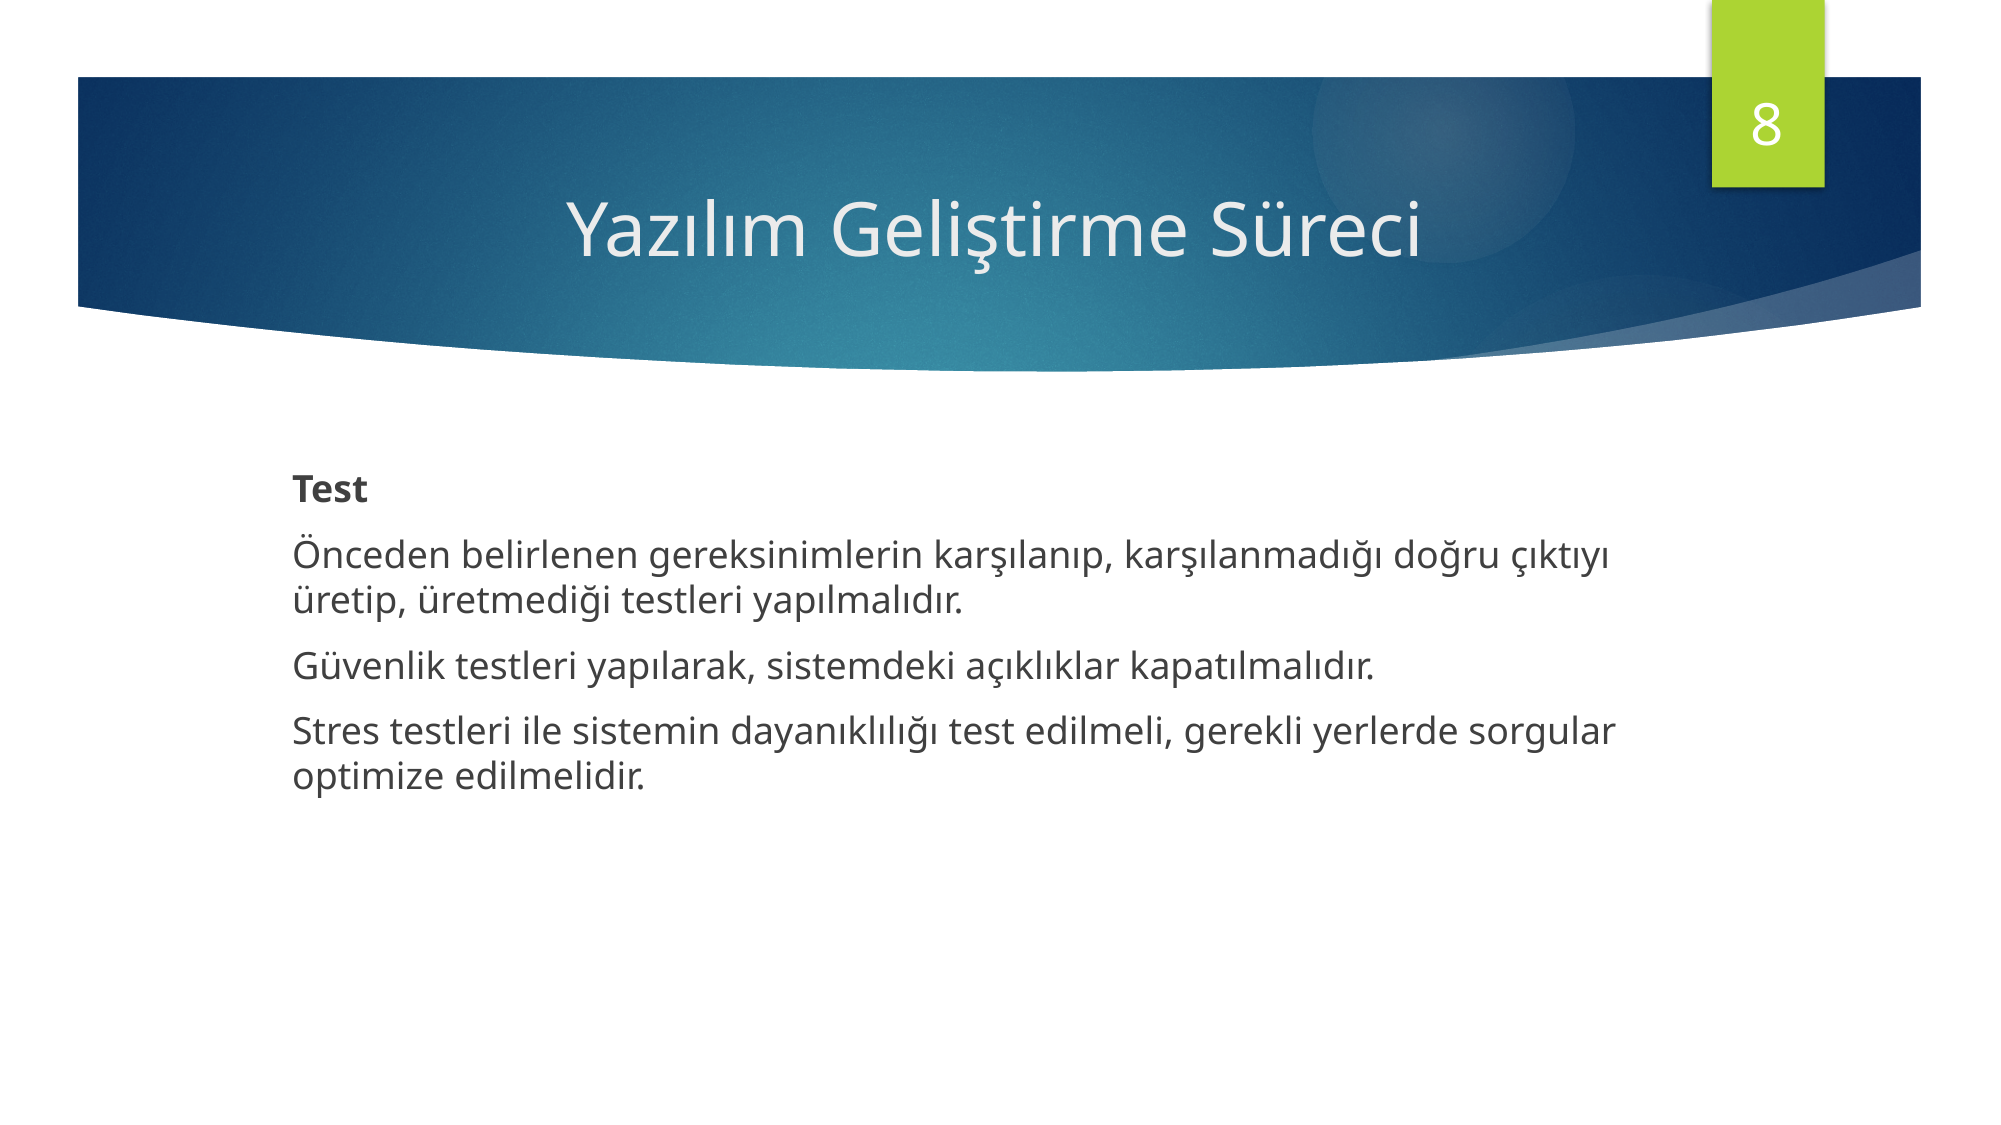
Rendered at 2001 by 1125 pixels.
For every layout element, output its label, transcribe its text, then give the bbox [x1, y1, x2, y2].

title Yazılım Geliştirme Süreci [550, 168, 1547, 285]
list Test Önceden belirlenen gereksinimlerin karşılanıp, karşılanmadığı doğru çıktıyı üretip, üretmediği testleri yapılmalıdır. Güvenlik testleri yapılarak, sistemdeki açıklıklar kapatılmalıdır. Stres testleri ile sistemin dayanıklılığı test edilmeli, gerekli yerlerde sorgular optimize edilmelidir. [277, 431, 1699, 1002]
slide_number 8 [1698, 48, 1836, 175]
